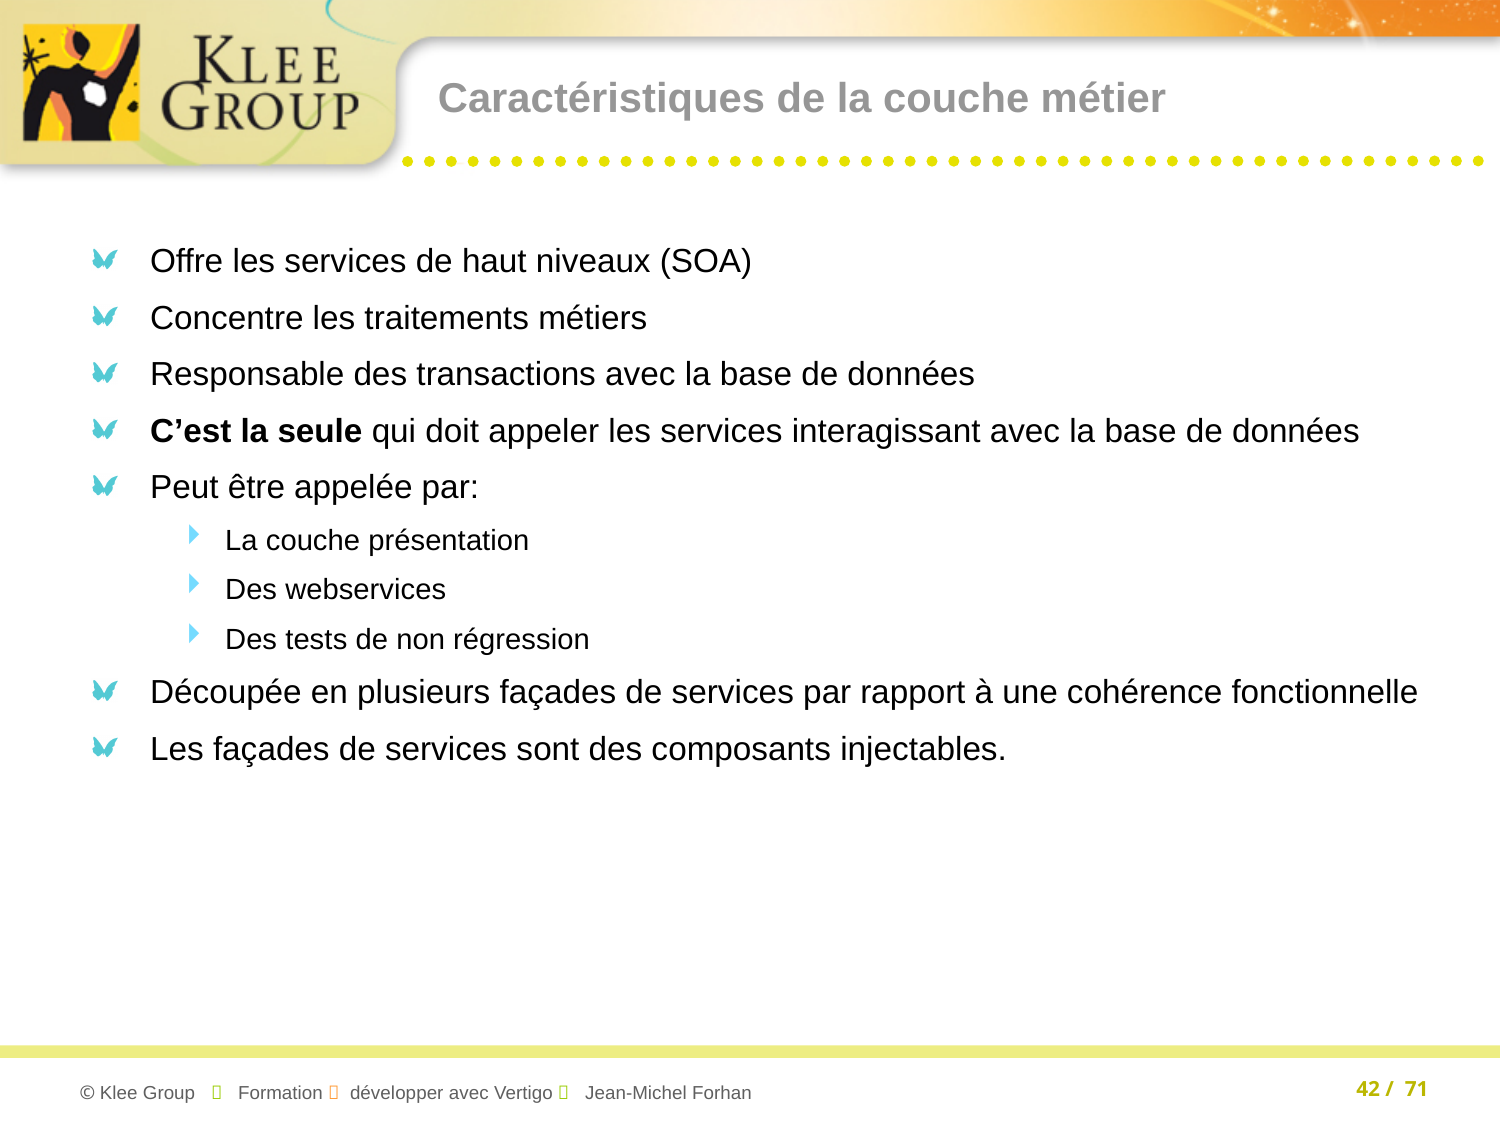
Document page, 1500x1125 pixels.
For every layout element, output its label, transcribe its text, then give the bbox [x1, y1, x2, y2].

picture [91, 417, 118, 441]
picture [91, 735, 118, 759]
list Offre les services de haut niveaux (SOA) Concentre les traitements métiers Responsable des transactions avec la base de données C’est la seule qui doit appeler les services interagissant avec la base de données Peut être appelée par: La couche présentation Des webservices Des tests de non régression Découpée en plusieurs façades de services par rapport à une cohérence fonctionnelle Les façades de services sont des composants injectables. [76, 231, 1449, 1036]
picture [91, 678, 118, 703]
picture [0, 0, 1500, 185]
title Caractéristiques de la couche métier [422, 36, 1200, 154]
picture [91, 304, 118, 328]
picture [91, 247, 118, 271]
picture [91, 360, 118, 385]
picture [91, 473, 118, 498]
